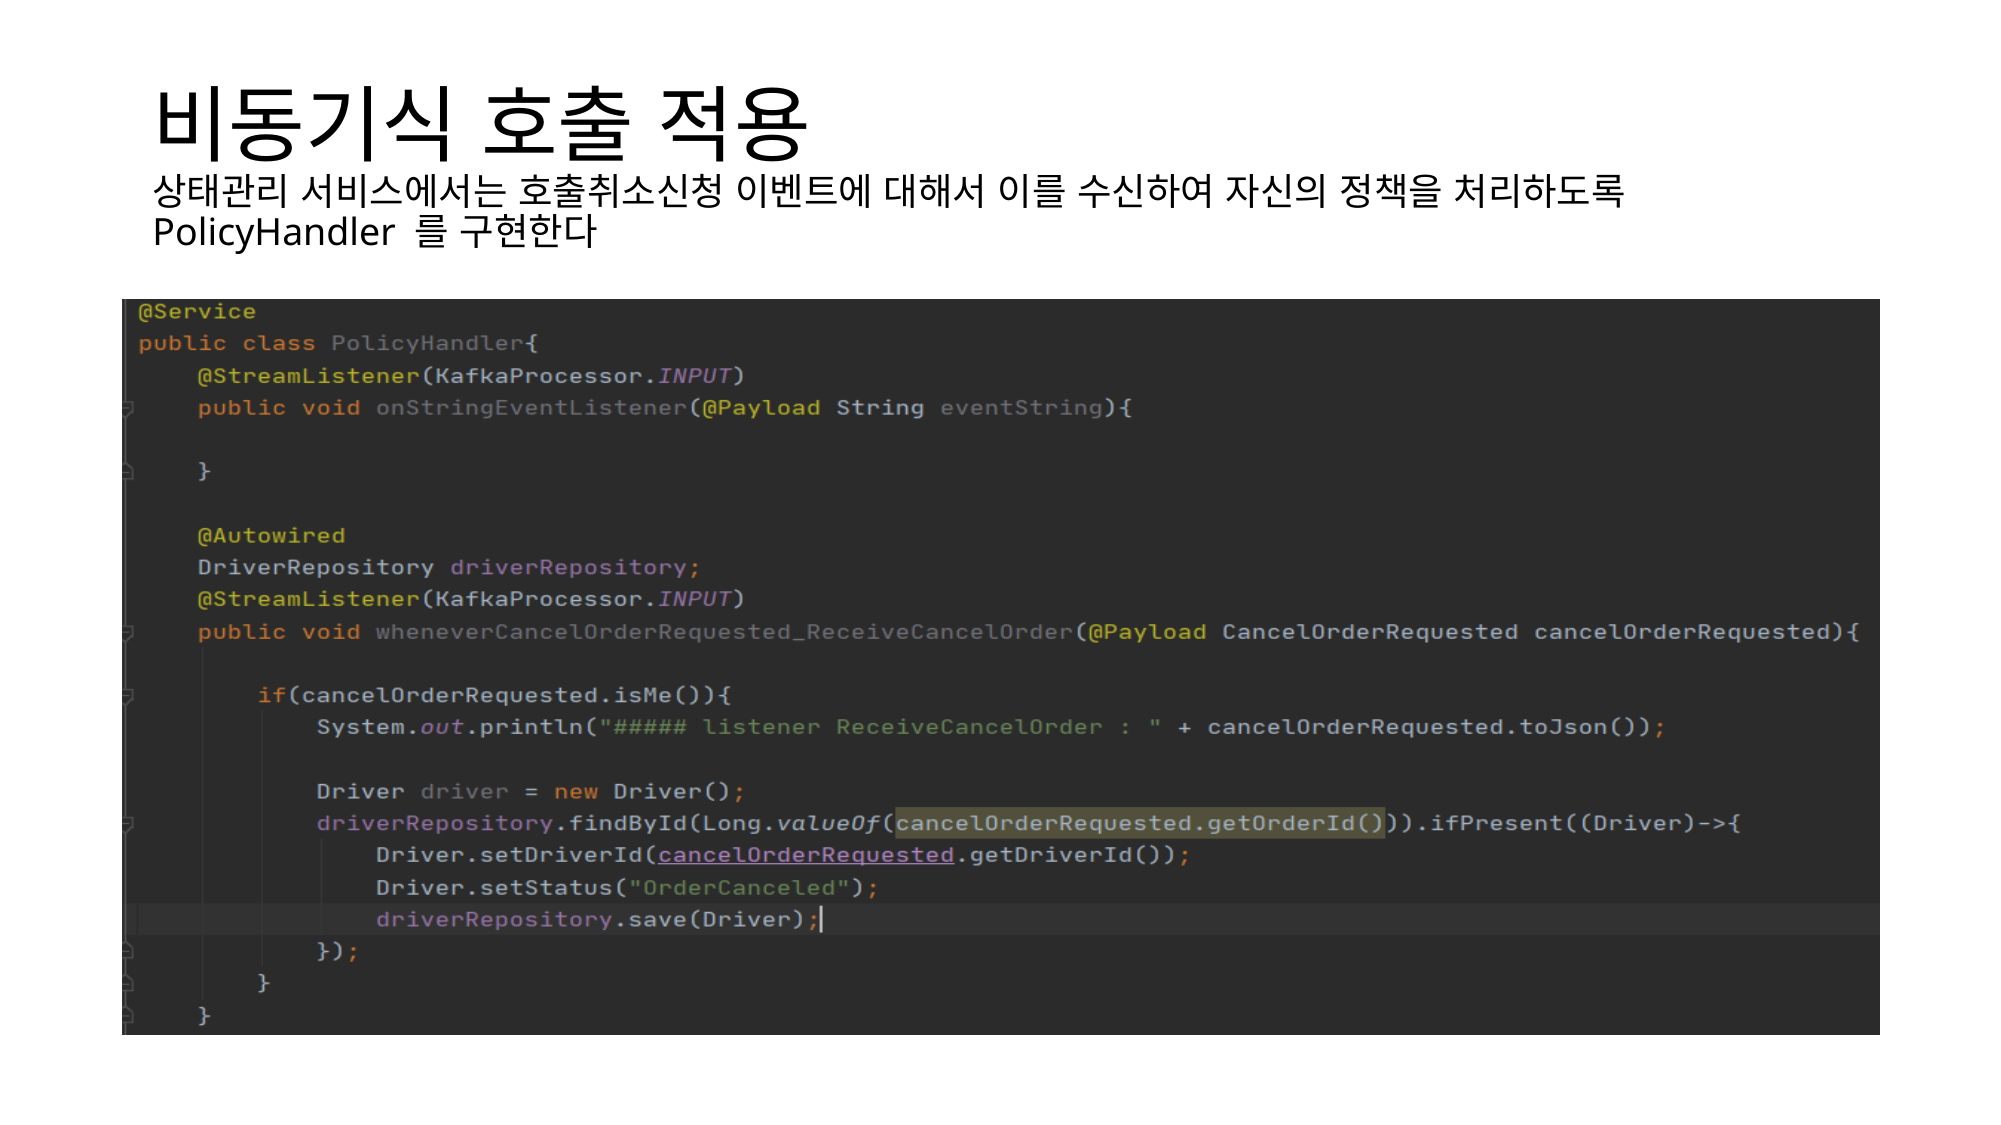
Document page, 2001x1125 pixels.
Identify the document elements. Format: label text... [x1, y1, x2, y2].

title 비동기식 호출 적용 상태관리 서비스에서는 호출취소신청 이벤트에 대해서 이를 수신하여 자신의 정책을 처리하도록 PolicyHandler 를 구현한다 [137, 59, 1863, 278]
picture [122, 299, 1880, 1035]
